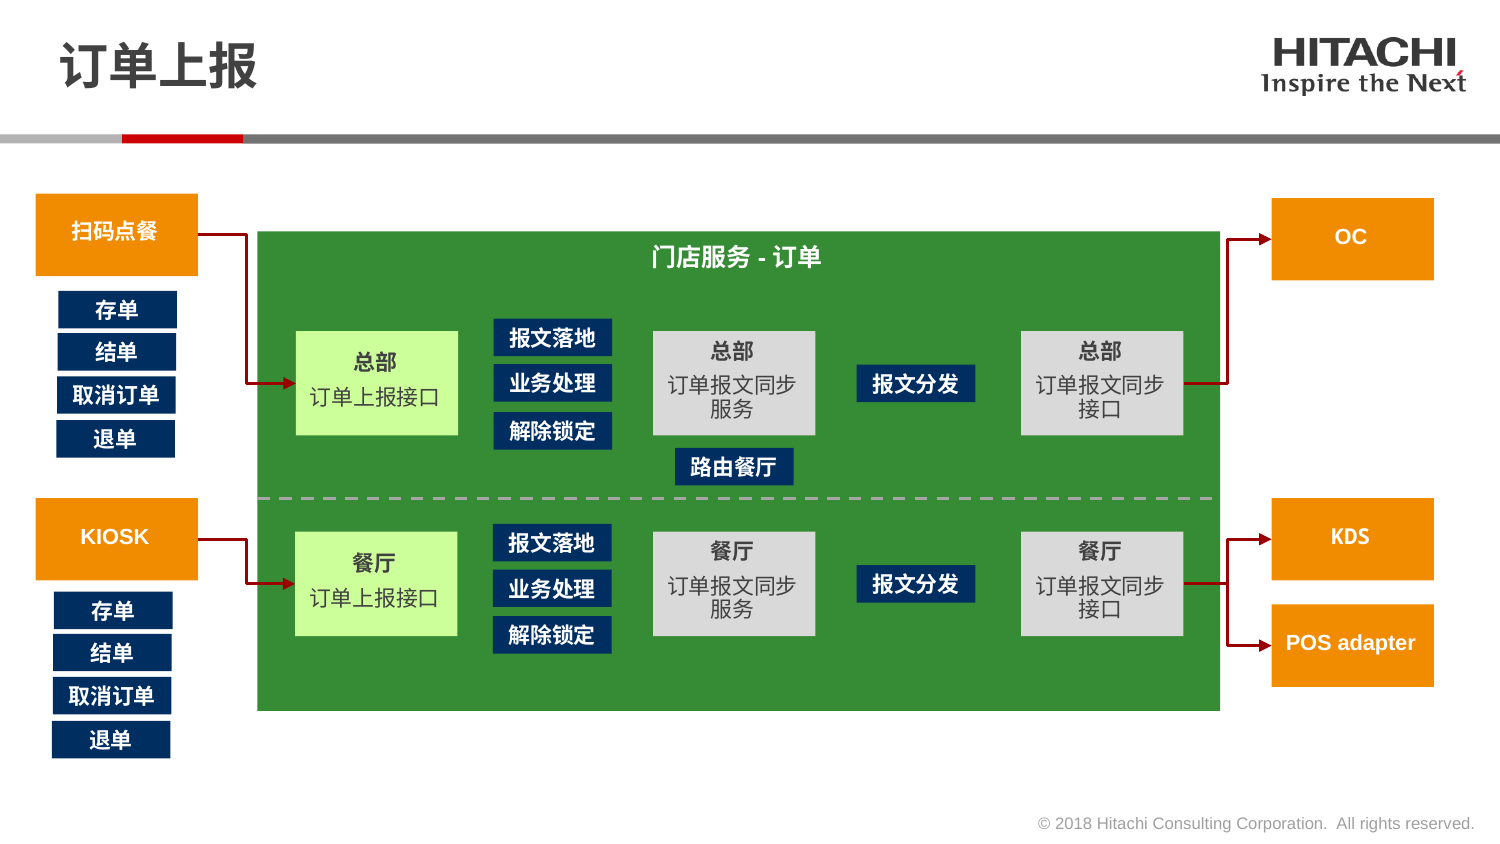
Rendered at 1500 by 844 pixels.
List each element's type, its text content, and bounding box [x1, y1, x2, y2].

text_box 总部 订单上报接口 [294, 329, 460, 438]
text_box 报文分发 [856, 565, 976, 603]
text_box 存单 [53, 591, 173, 630]
text_box KIOSK [33, 496, 200, 583]
text_box 扫码点餐 [33, 192, 200, 278]
text_box 存单 [58, 290, 177, 329]
text_box 总部 订单报文同步服务 [651, 329, 818, 438]
text_box 总部 订单报文同步接口 [1019, 329, 1186, 438]
text_box 餐厅 订单上报接口 [293, 530, 460, 638]
text_box KDS [1269, 496, 1436, 583]
text_box 报文落地 [493, 318, 613, 357]
text_box 路由餐厅 [675, 447, 794, 486]
text_box 门店服务-订单 [255, 229, 1222, 713]
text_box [1183, 583, 1272, 646]
text_box 报文分发 [856, 364, 976, 403]
text_box OC [1269, 196, 1436, 282]
text_box 解除锁定 [493, 412, 613, 450]
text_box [197, 234, 297, 384]
text_box 餐厅 订单报文同步服务 [651, 530, 818, 638]
title 订单上报 [43, 8, 1200, 129]
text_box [197, 539, 296, 585]
text_box 解除锁定 [492, 616, 612, 654]
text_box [1183, 238, 1272, 384]
text_box 退单 [56, 420, 175, 458]
text_box 取消订单 [52, 676, 172, 715]
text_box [1183, 539, 1272, 583]
text_box POS adapter [1269, 602, 1436, 689]
text_box 业务处理 [493, 364, 613, 402]
text_box 餐厅 订单报文同步接口 [1019, 530, 1186, 638]
text_box 退单 [51, 720, 171, 759]
text_box 取消订单 [57, 376, 176, 414]
text_box 业务处理 [492, 569, 612, 607]
text_box 报文落地 [492, 523, 612, 562]
picture [1261, 37, 1466, 96]
text_box 结单 [57, 333, 177, 371]
text_box 结单 [53, 633, 172, 672]
